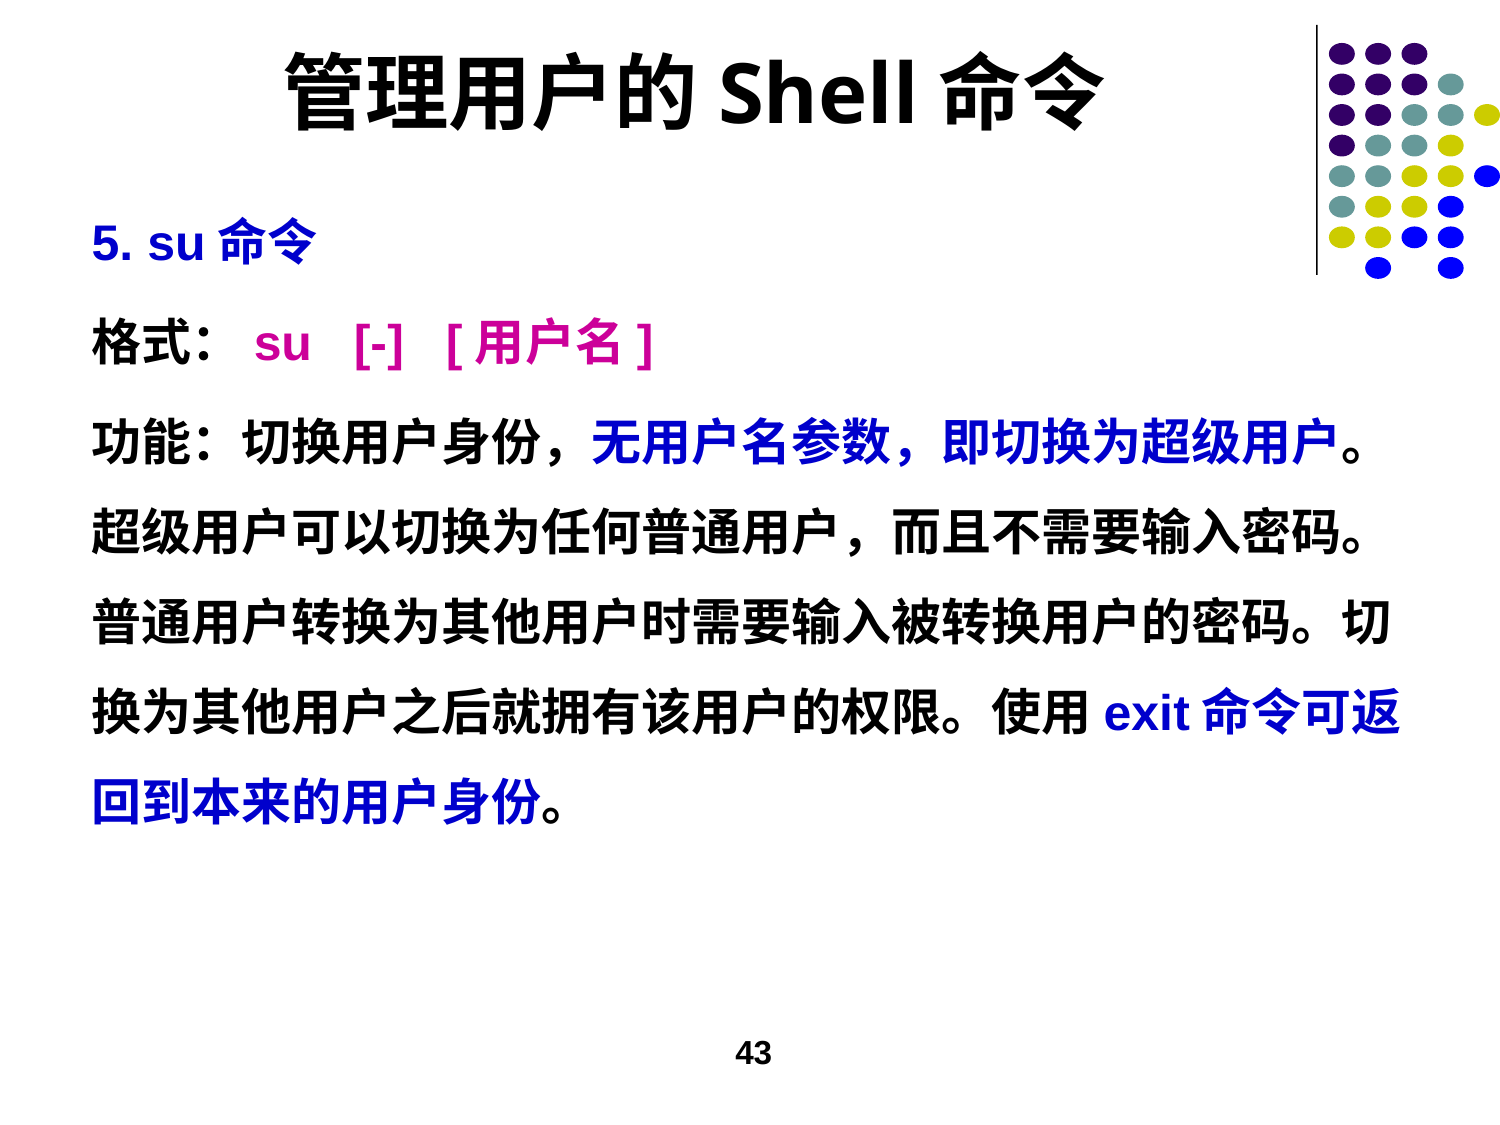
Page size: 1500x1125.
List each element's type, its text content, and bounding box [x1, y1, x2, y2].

list 5. su命令 格式：su [-] [用户名] 功能：切换用户身份，无用户名参数，即切换为超级用户。超级用户可以切换为任何普通用户，而且不需要输入密码。普通用户转换为其他用户时需要输入被转换用户的密码。切换为其他用户之后就拥有该用户的权限。使用exit命令可返回到本来的用户身份。 [76, 172, 1448, 1040]
slide_number 43 [578, 1023, 930, 1099]
title 管理用户的Shell命令 [74, 7, 1313, 149]
